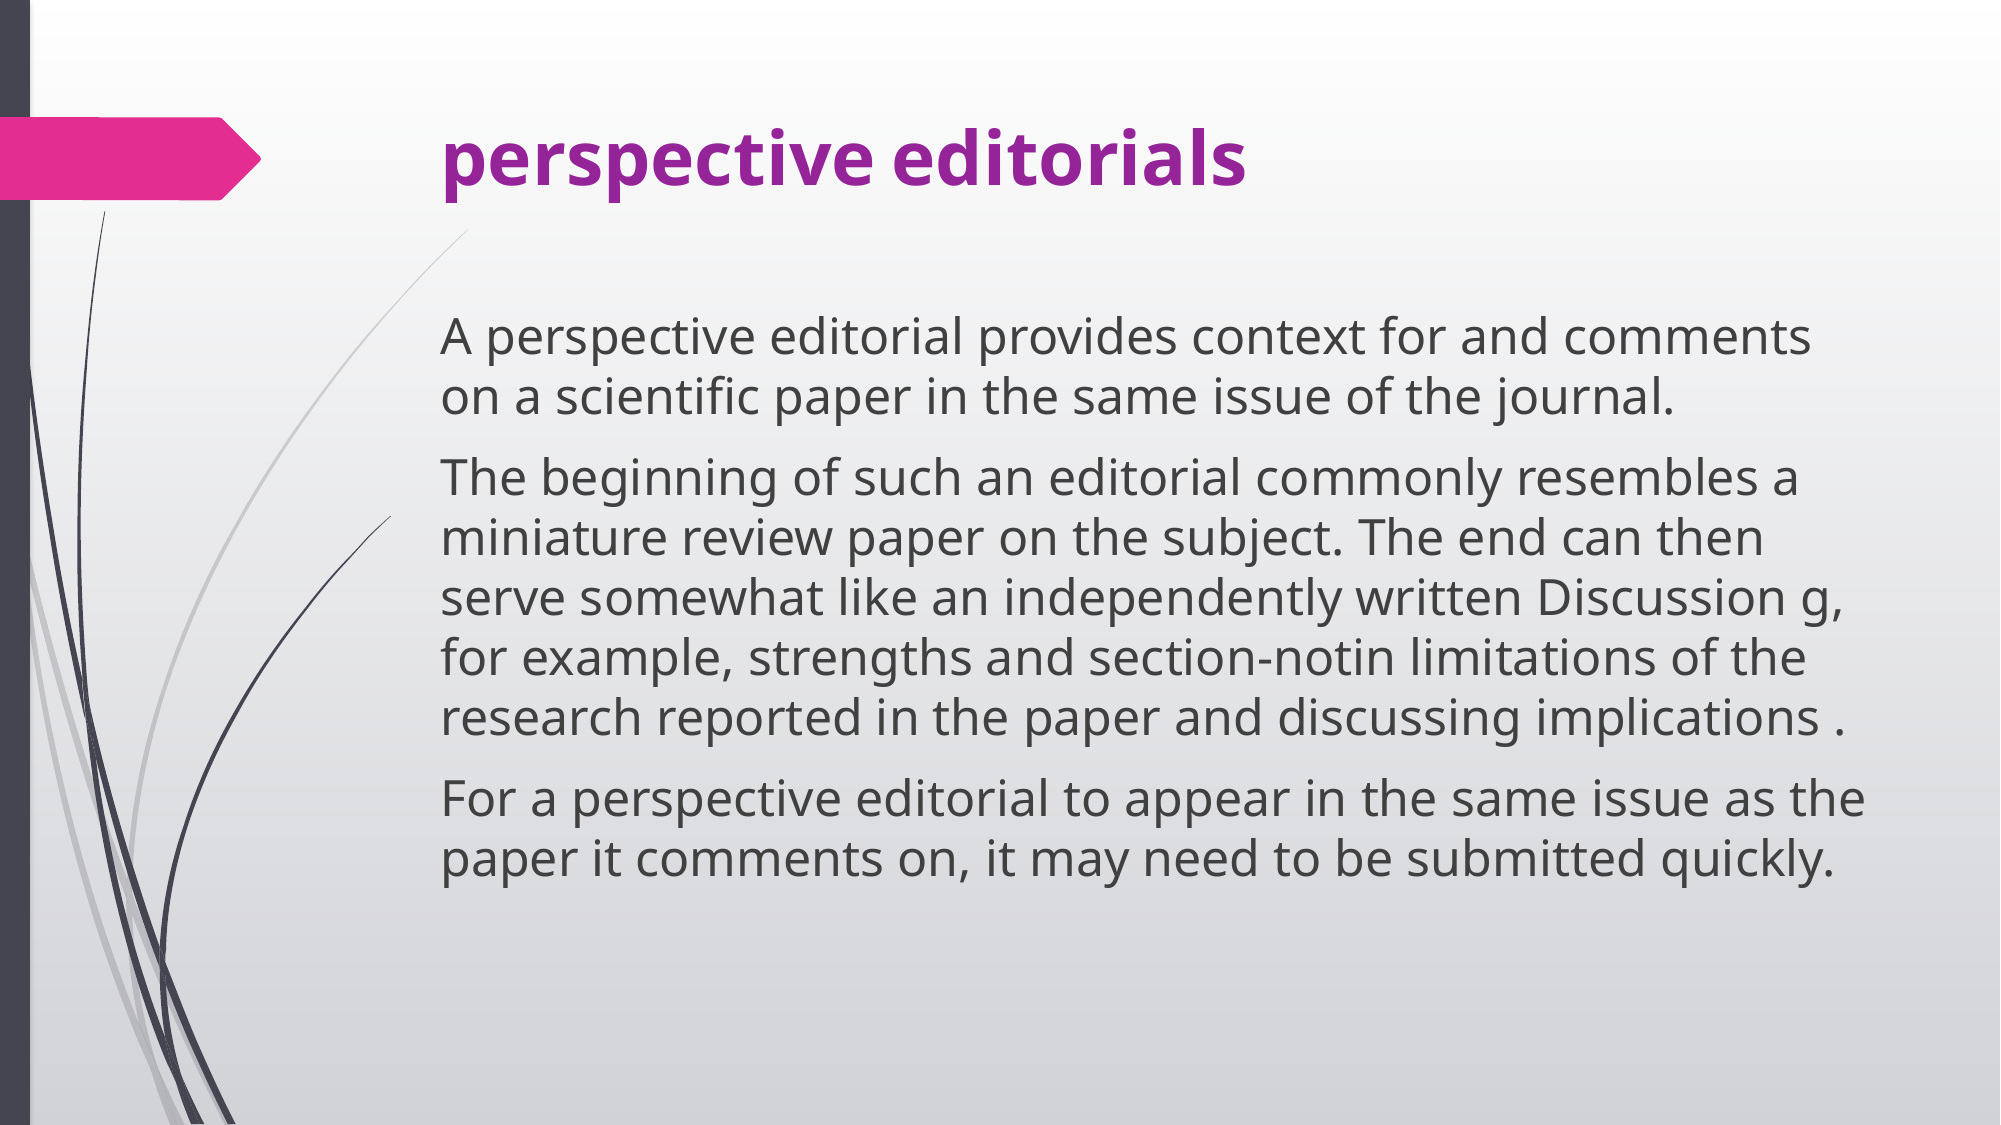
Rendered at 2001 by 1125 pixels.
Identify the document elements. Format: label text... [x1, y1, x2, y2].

list A perspective editorial provides context for and comments on a scientific paper in the same issue of the journal. The beginning of such an editorial commonly resembles a miniature review paper on the subject. The end can then serve somewhat like an independently written Discussion g, for example, strengths and section-notin limitations of the research reported in the paper and discussing implications . For a perspective editorial to appear in the same issue as the paper it comments on, it may need to be submitted quickly. [425, 297, 1888, 918]
title perspective editorials [425, 102, 1888, 297]
